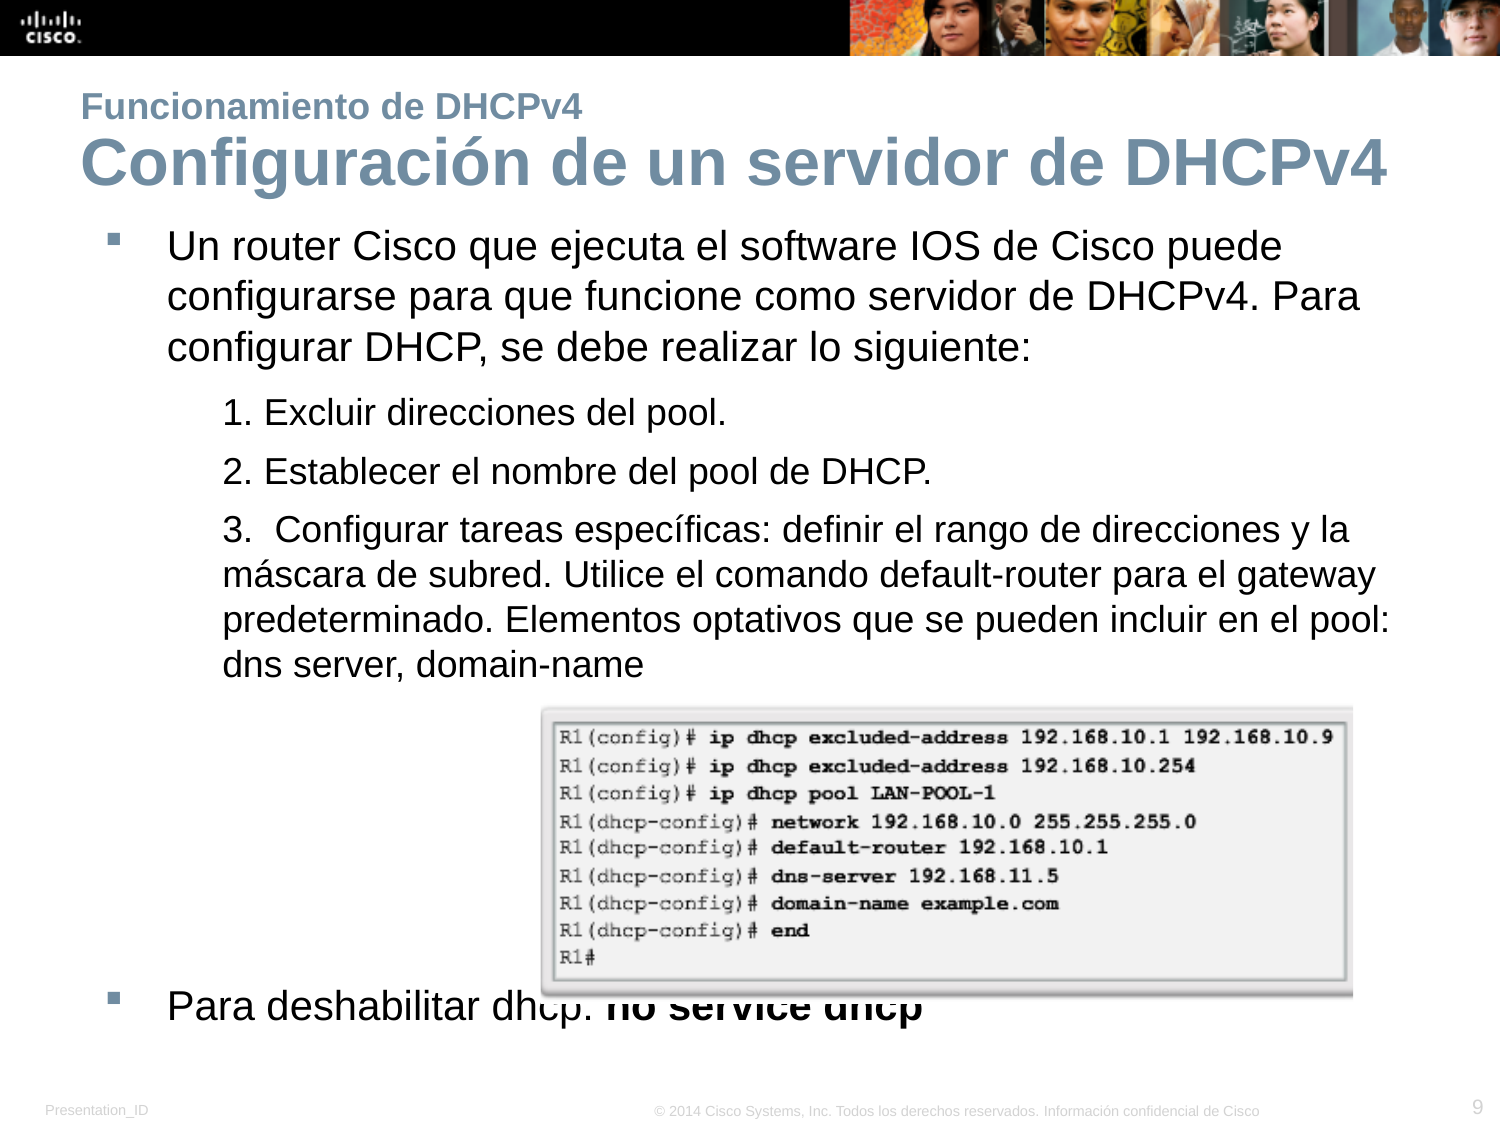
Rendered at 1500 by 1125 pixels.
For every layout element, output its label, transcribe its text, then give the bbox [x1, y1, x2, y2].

title Funcionamiento de DHCPv4 Configuración de un servidor de DHCPv4 [66, 68, 1404, 207]
picture [0, 0, 1500, 56]
list Un router Cisco que ejecuta el software IOS de Cisco puede configurarse para que funcione como servidor de DHCPv4. Para configurar DHCP, se debe realizar lo siguiente: 1. Excluir direcciones del pool. 2. Establecer el nombre del pool de DHCP. 3. Configurar tareas específicas: definir el rango de direcciones y la máscara de subred. Utilice el comando default-router para el gateway predeterminado. Elementos optativos que se pueden incluir en el pool: dns server, domain-name Para deshabilitar dhcp: no service dhcp [90, 212, 1432, 1059]
picture [540, 696, 1354, 1004]
